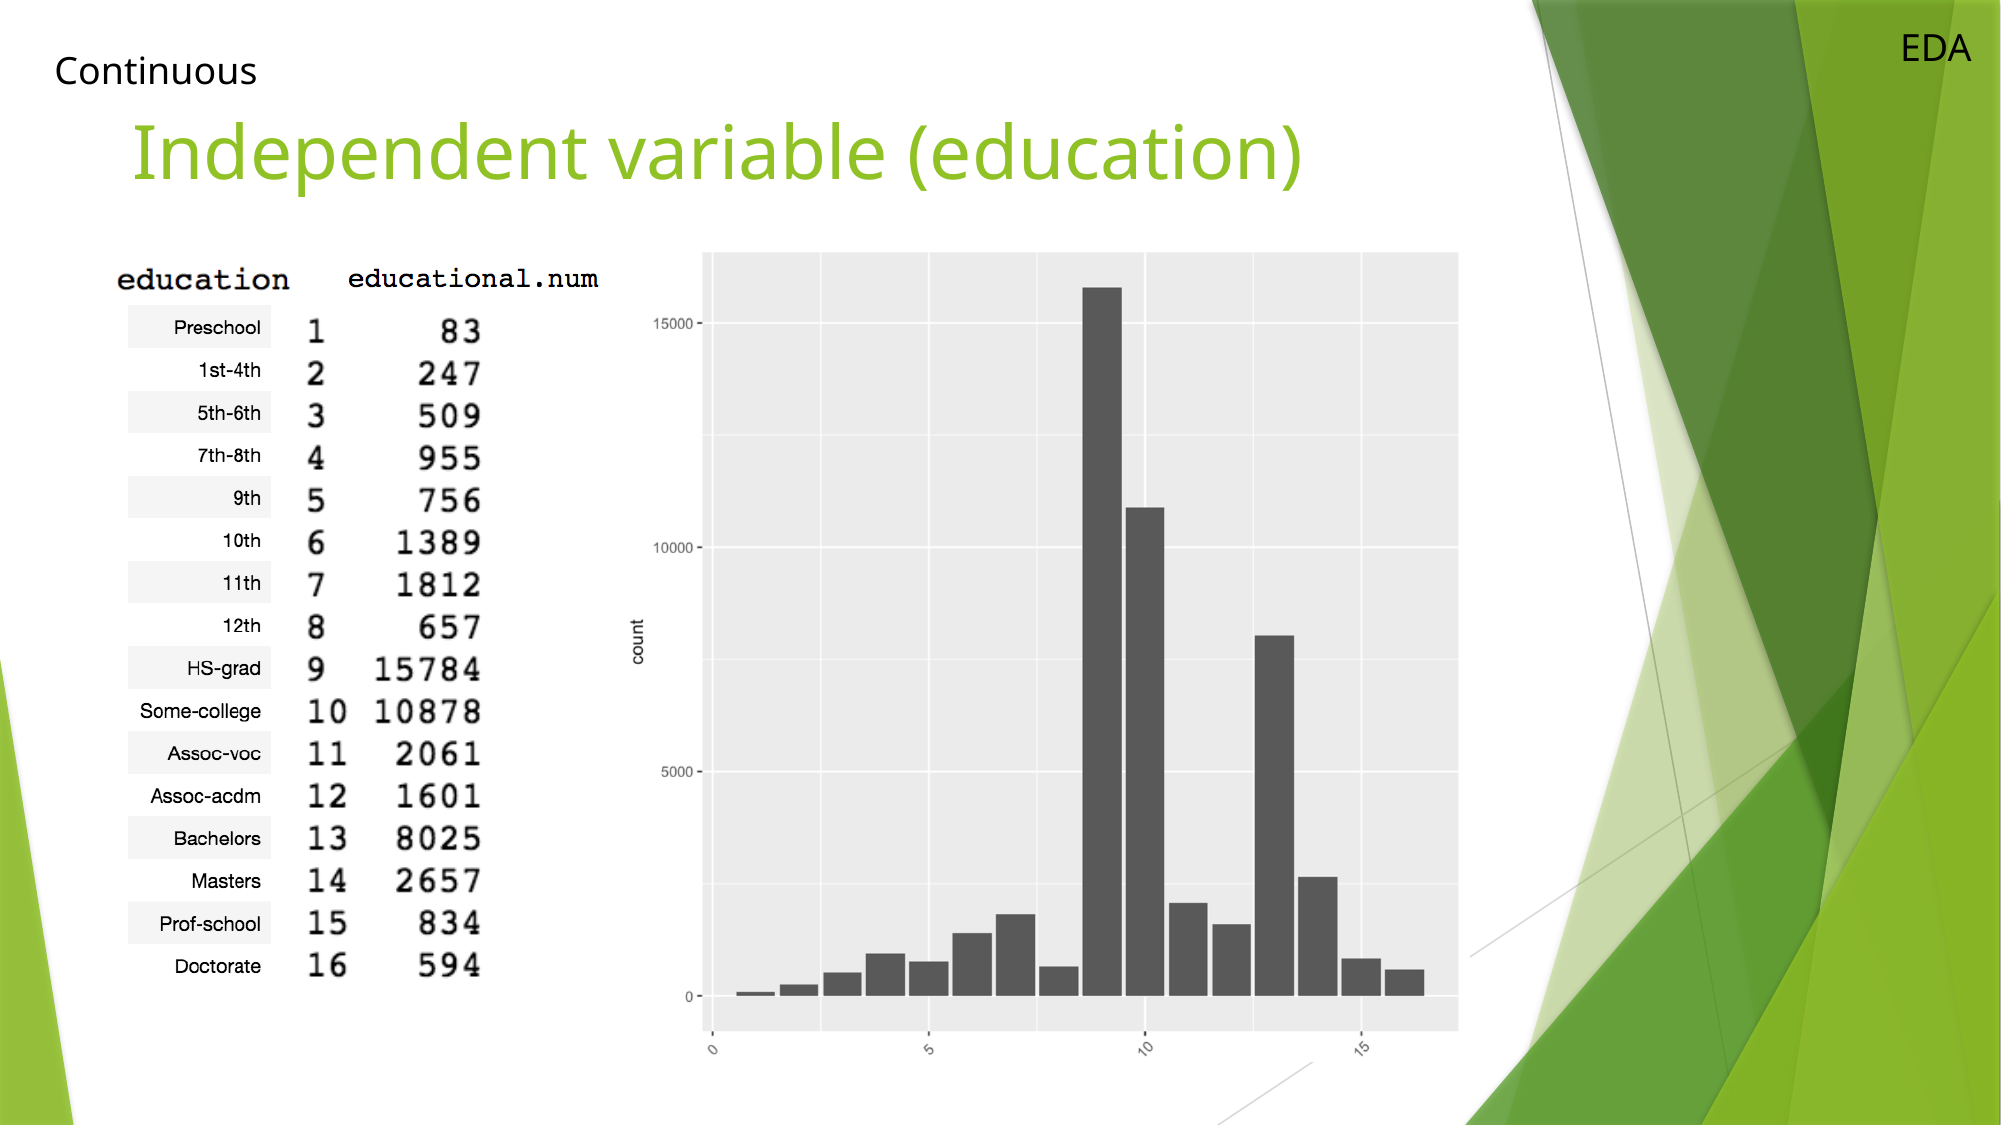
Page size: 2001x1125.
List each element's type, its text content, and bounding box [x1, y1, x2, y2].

title Independent variable (education) [117, 97, 1776, 314]
text_box Continuous [39, 39, 283, 100]
picture [618, 243, 1471, 1062]
text_box EDA [1885, 16, 1987, 77]
picture [37, 261, 607, 998]
